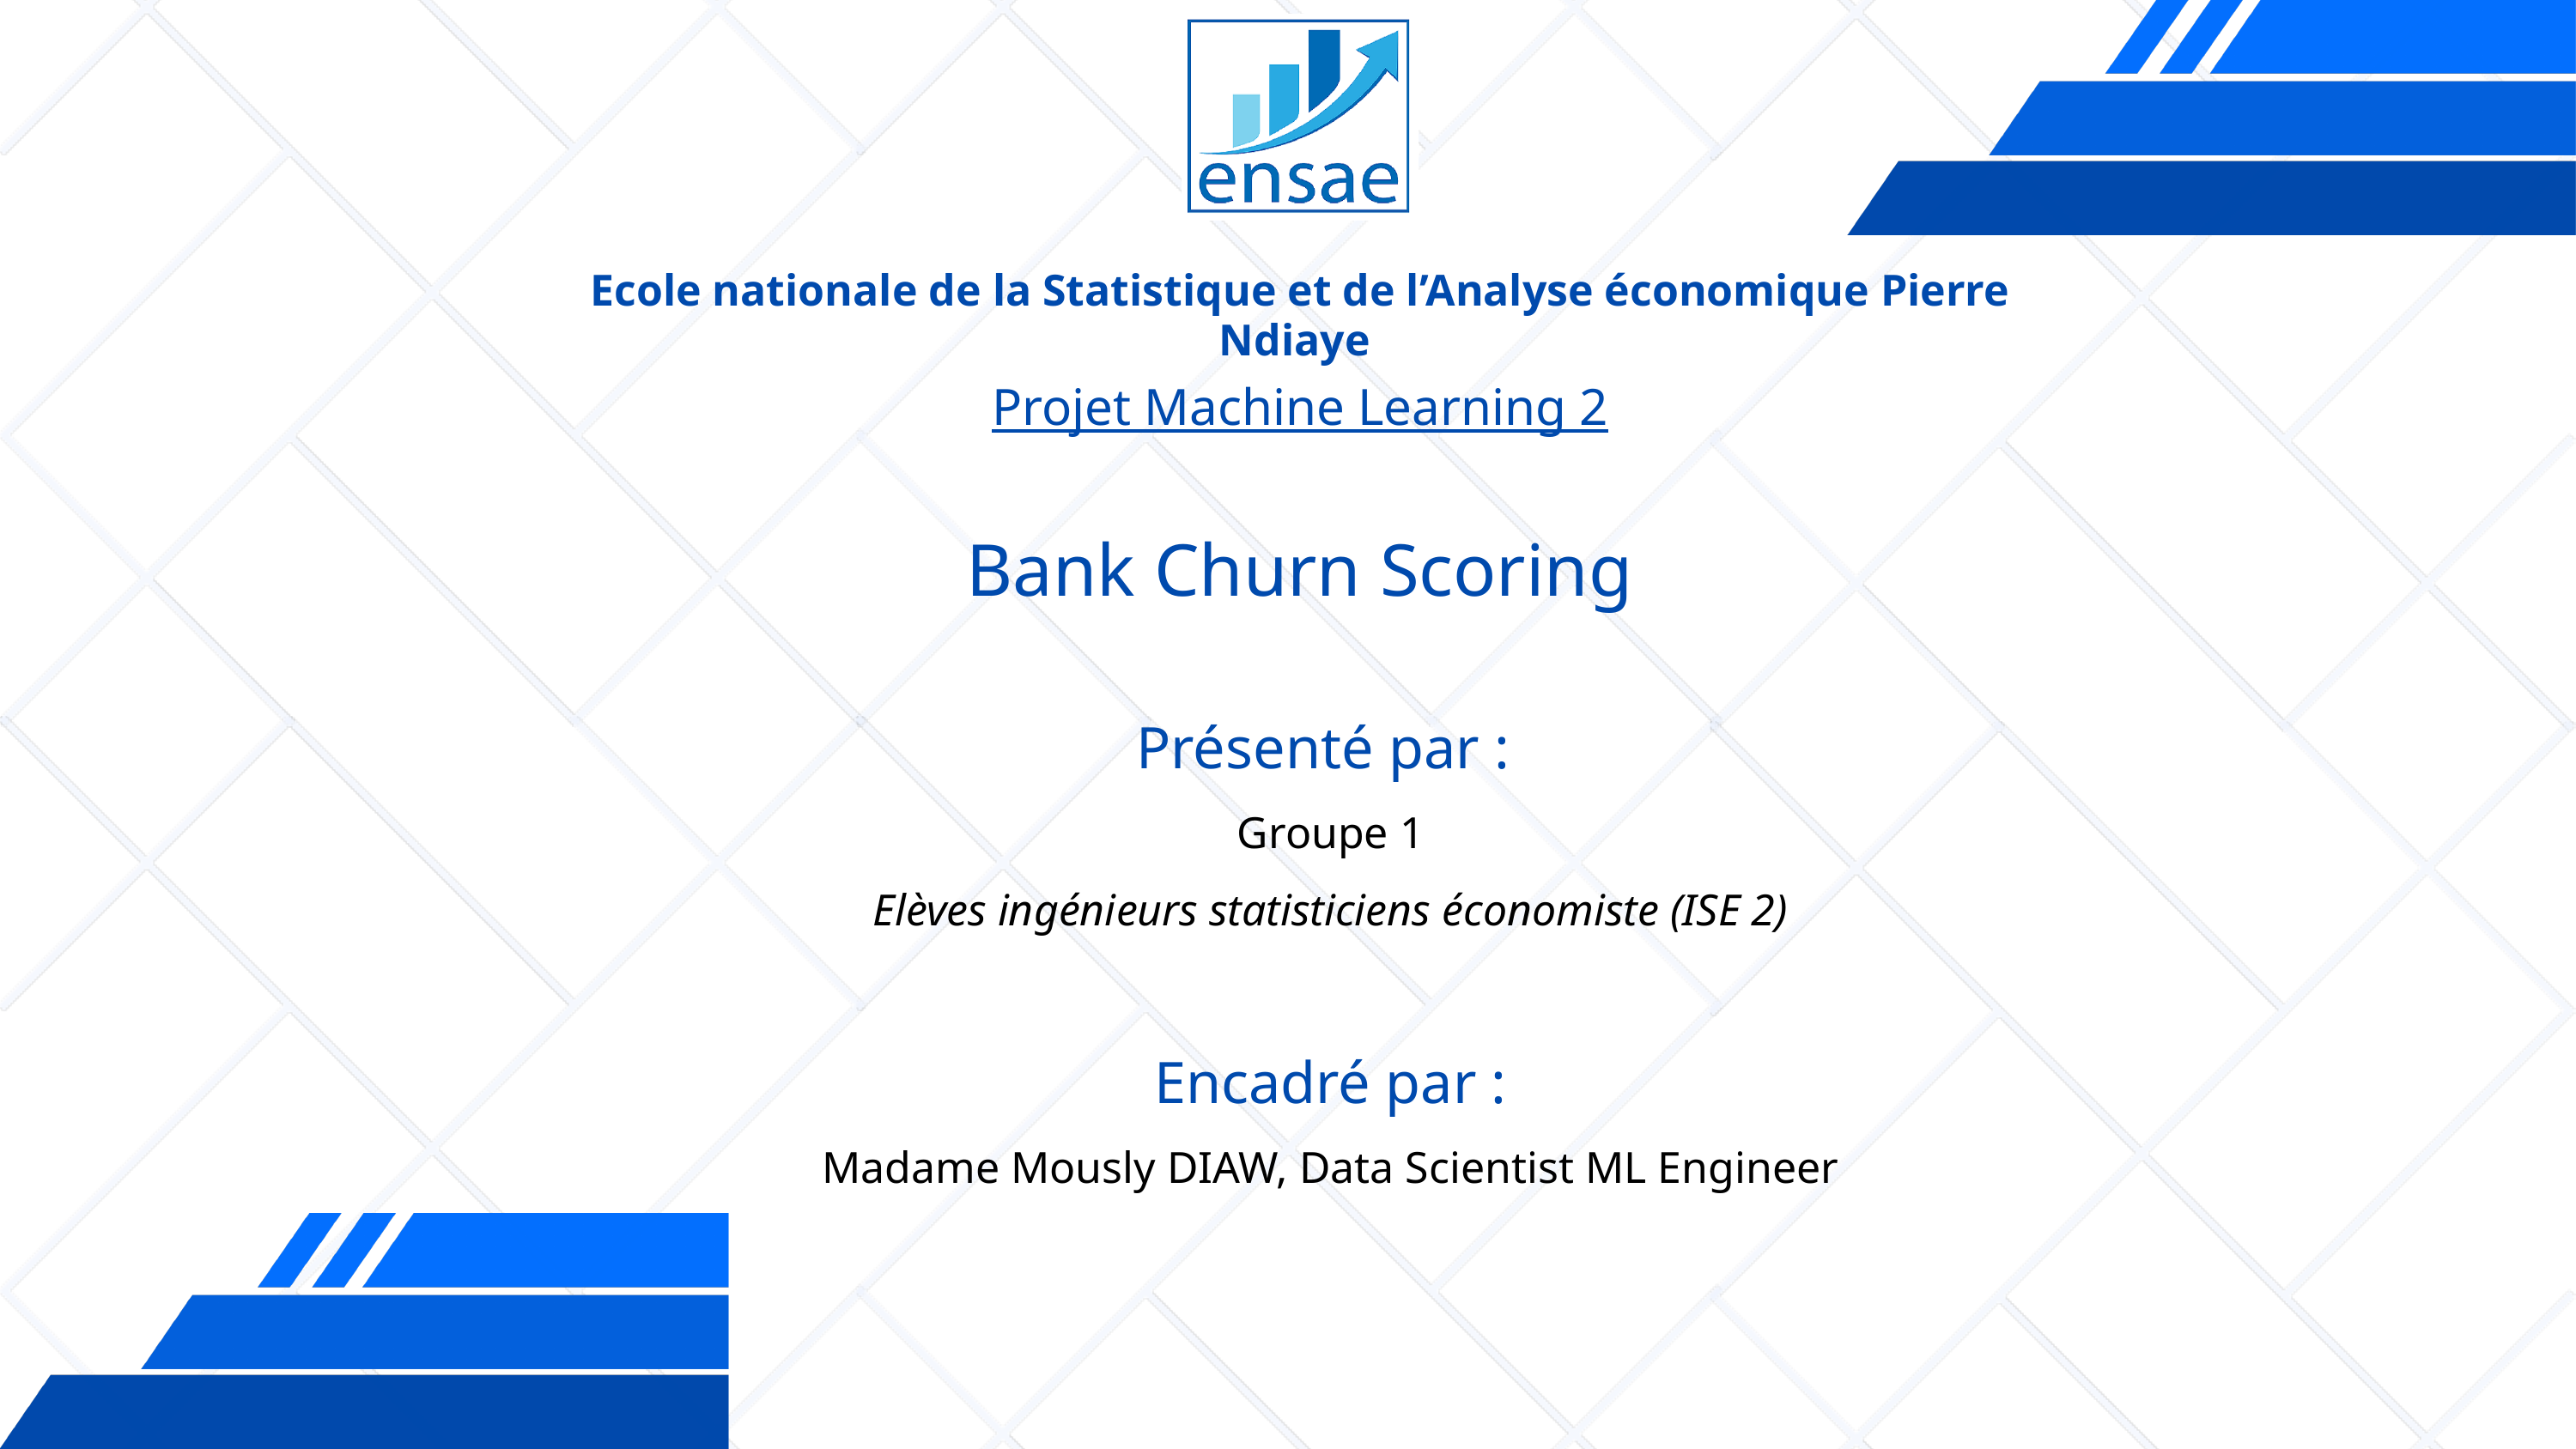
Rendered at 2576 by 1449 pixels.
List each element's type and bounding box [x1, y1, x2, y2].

text_box [0, 0, 2576, 1449]
picture [1182, 14, 1419, 221]
